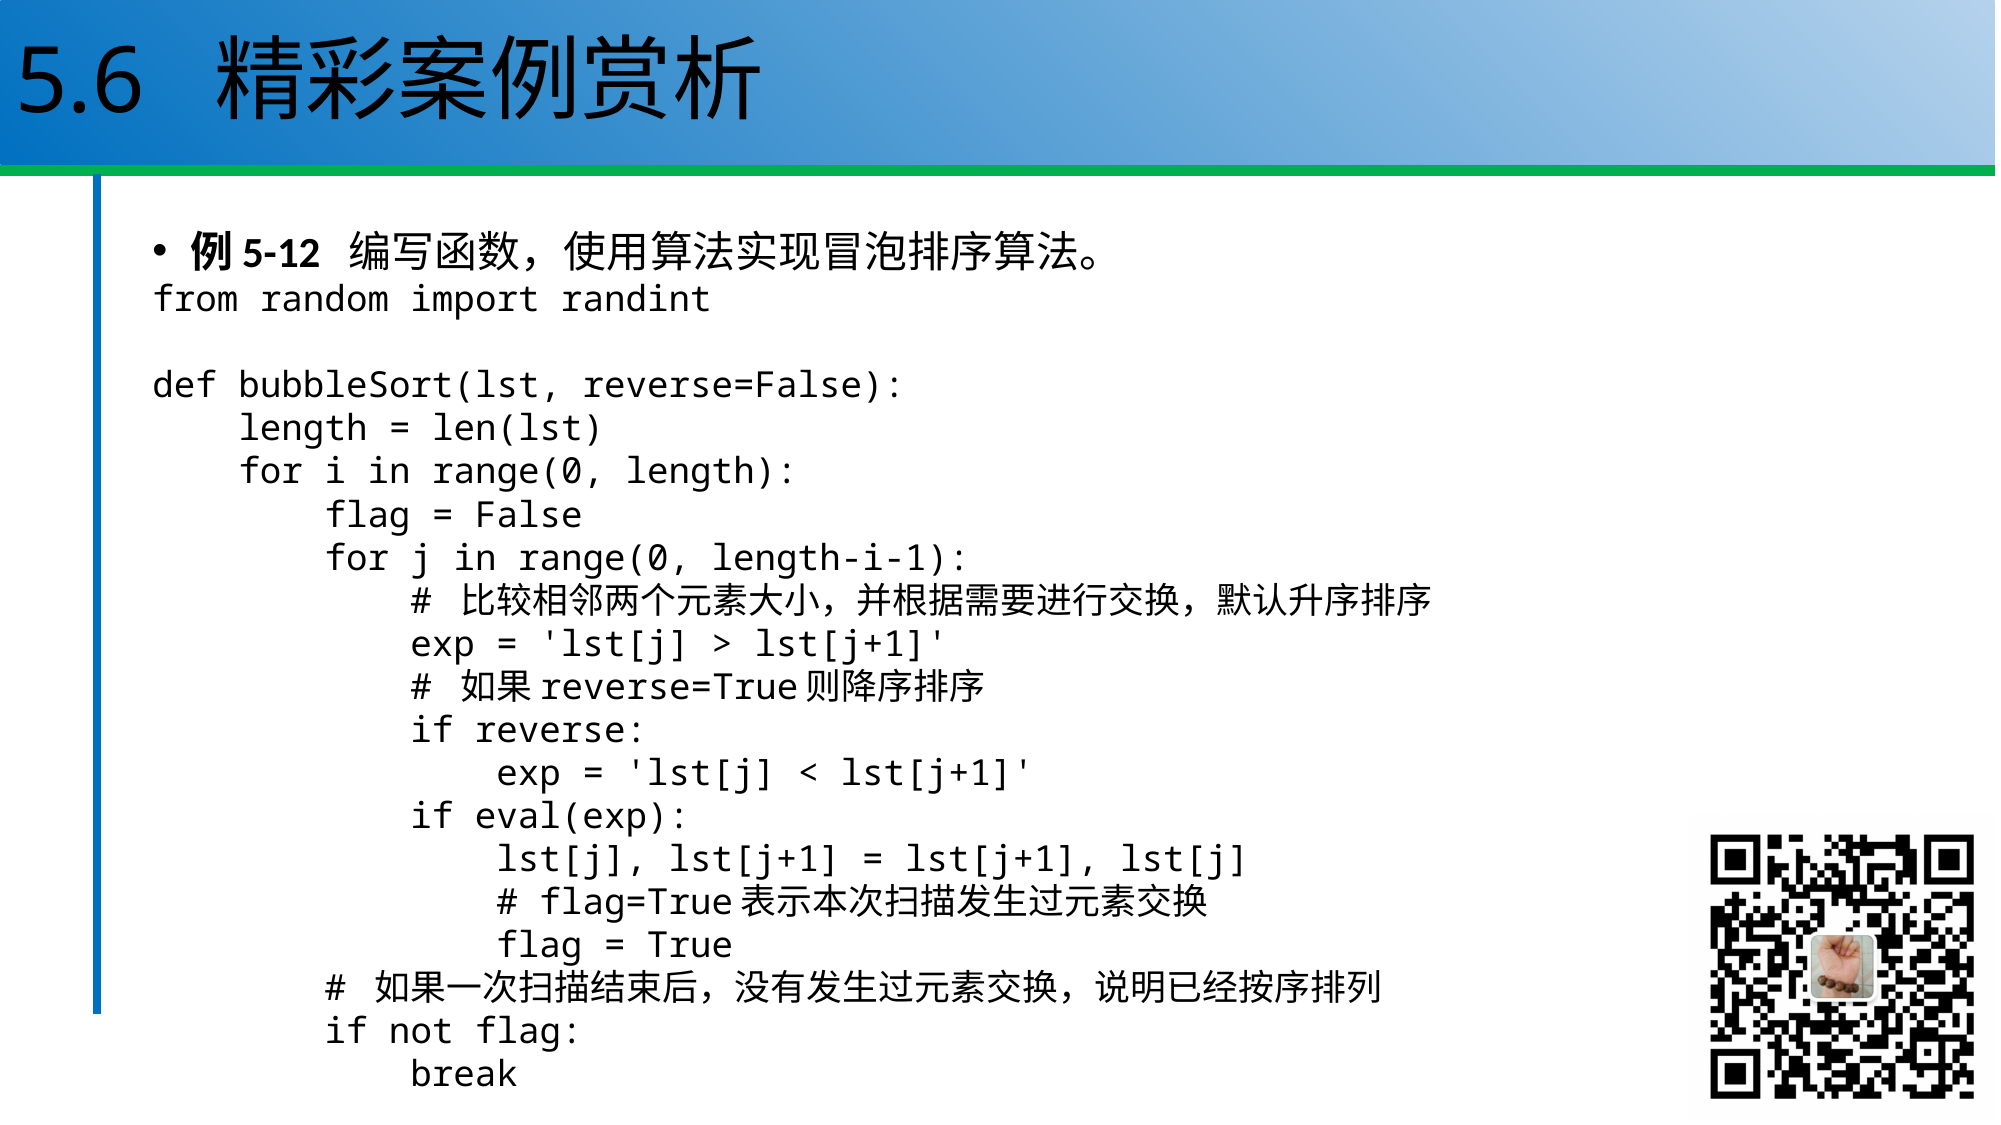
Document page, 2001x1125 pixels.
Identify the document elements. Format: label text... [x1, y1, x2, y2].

title 5.6 精彩案例赏析 [0, 0, 1995, 165]
slide_number [1412, 1042, 1863, 1103]
picture [1689, 813, 1995, 1120]
list 例5-12 编写函数，使用算法实现冒泡排序算法。 from random import randint def bubbleSort(lst, reverse=False): length = len(lst) for i in range(0, length): flag = False for j in range(0, length-i-1): # 比较相邻两个元素大小，并根据需要进行交换，默认升序排序 exp = 'lst[j] > lst[j+1]' # 如果reverse=True则降序排序 if reverse: exp = 'lst[j] < lst[j+1]' if eval(exp): lst[j], lst[j+1] = lst[j+1], lst[j] # flag=True表示本次扫描发生过元素交换 flag = True # 如果一次扫描结束后，没有发生过元素交换，说明已经按序排列 if not flag: break [137, 216, 1863, 1103]
